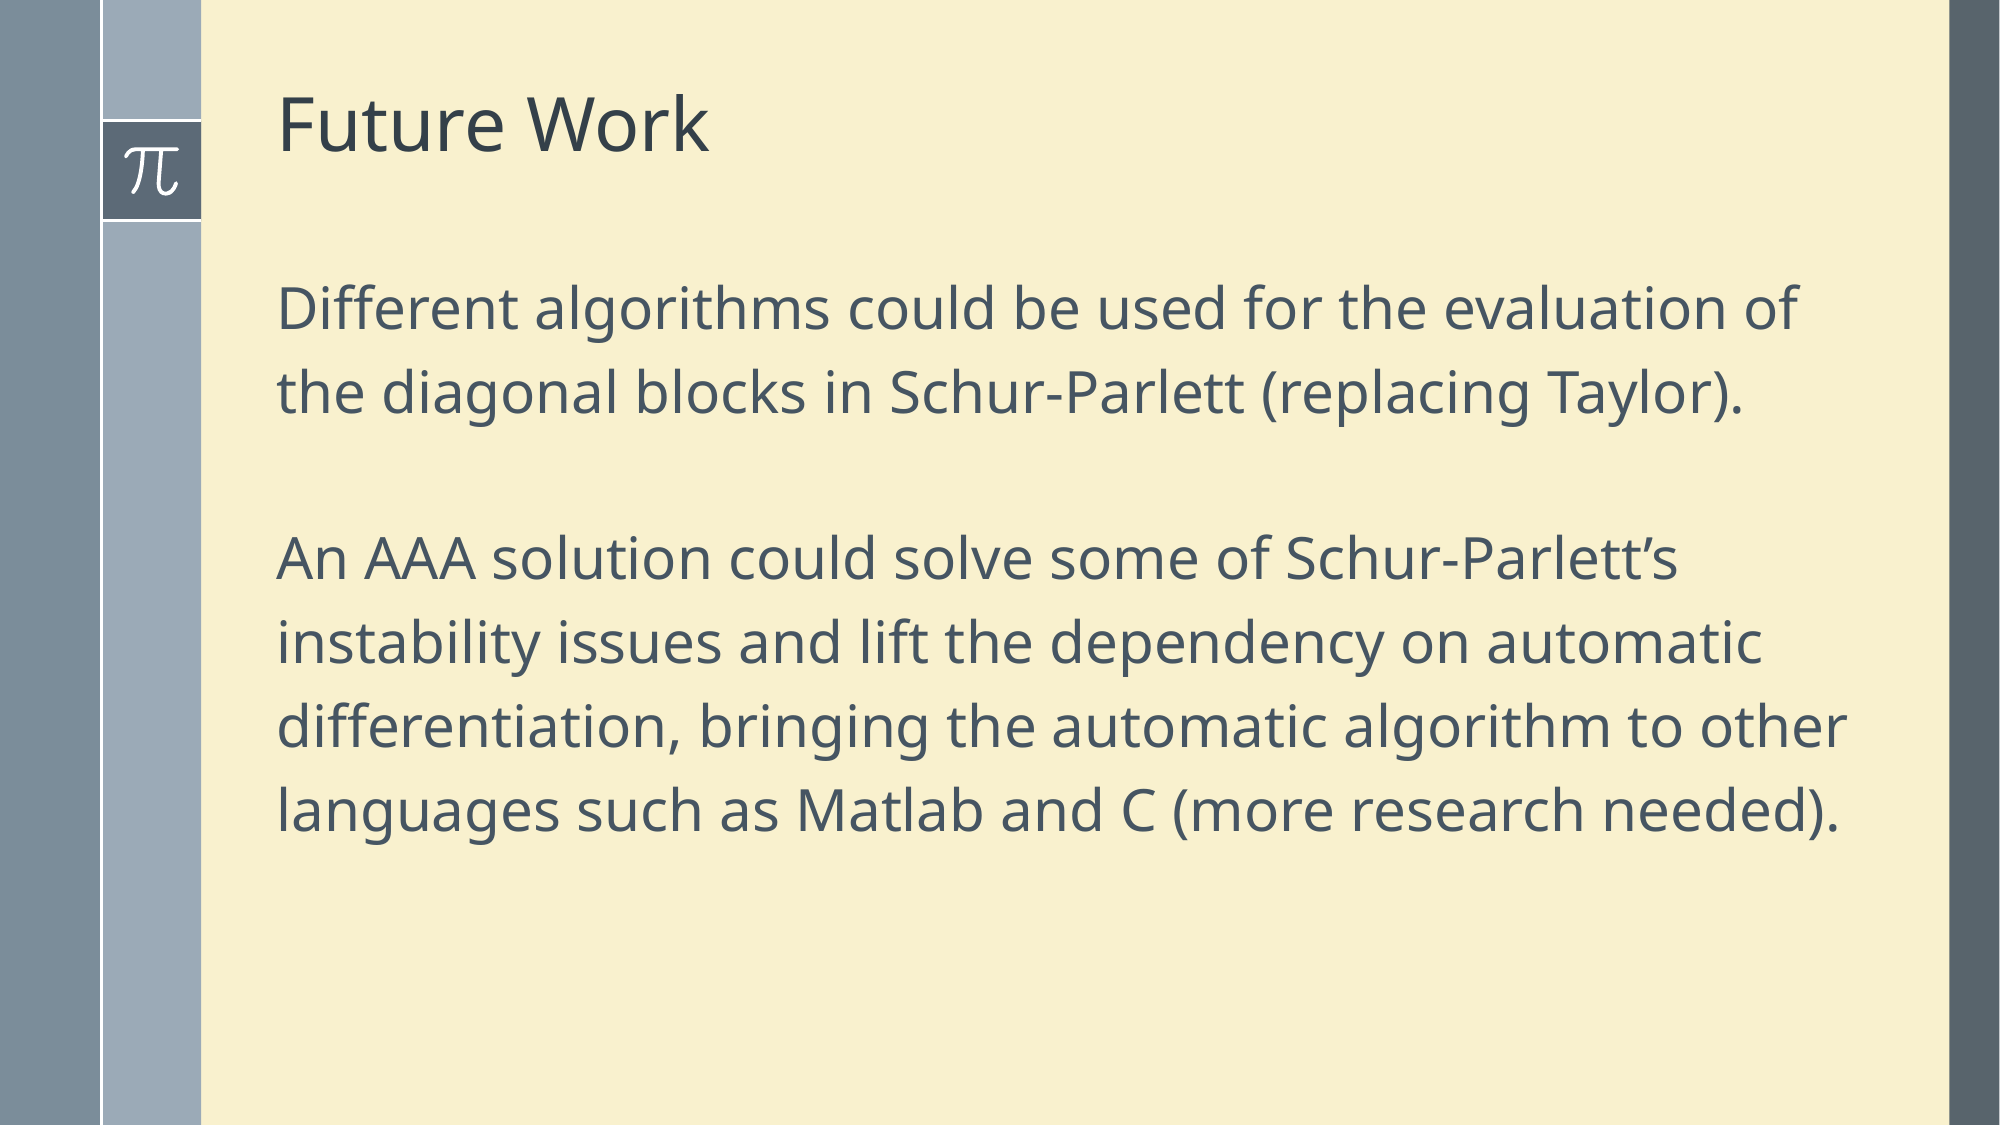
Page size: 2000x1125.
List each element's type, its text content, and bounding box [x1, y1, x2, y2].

list Different algorithms could be used for the evaluation of the diagonal blocks in Schur-Parlett (replacing Taylor). An AAA solution could solve some of Schur-Parlett’s instability issues and lift the dependency on automatic differentiation, bringing the automatic algorithm to other languages such as Matlab and C (more research needed). [261, 249, 1867, 1000]
title Future Work [261, 0, 1867, 176]
